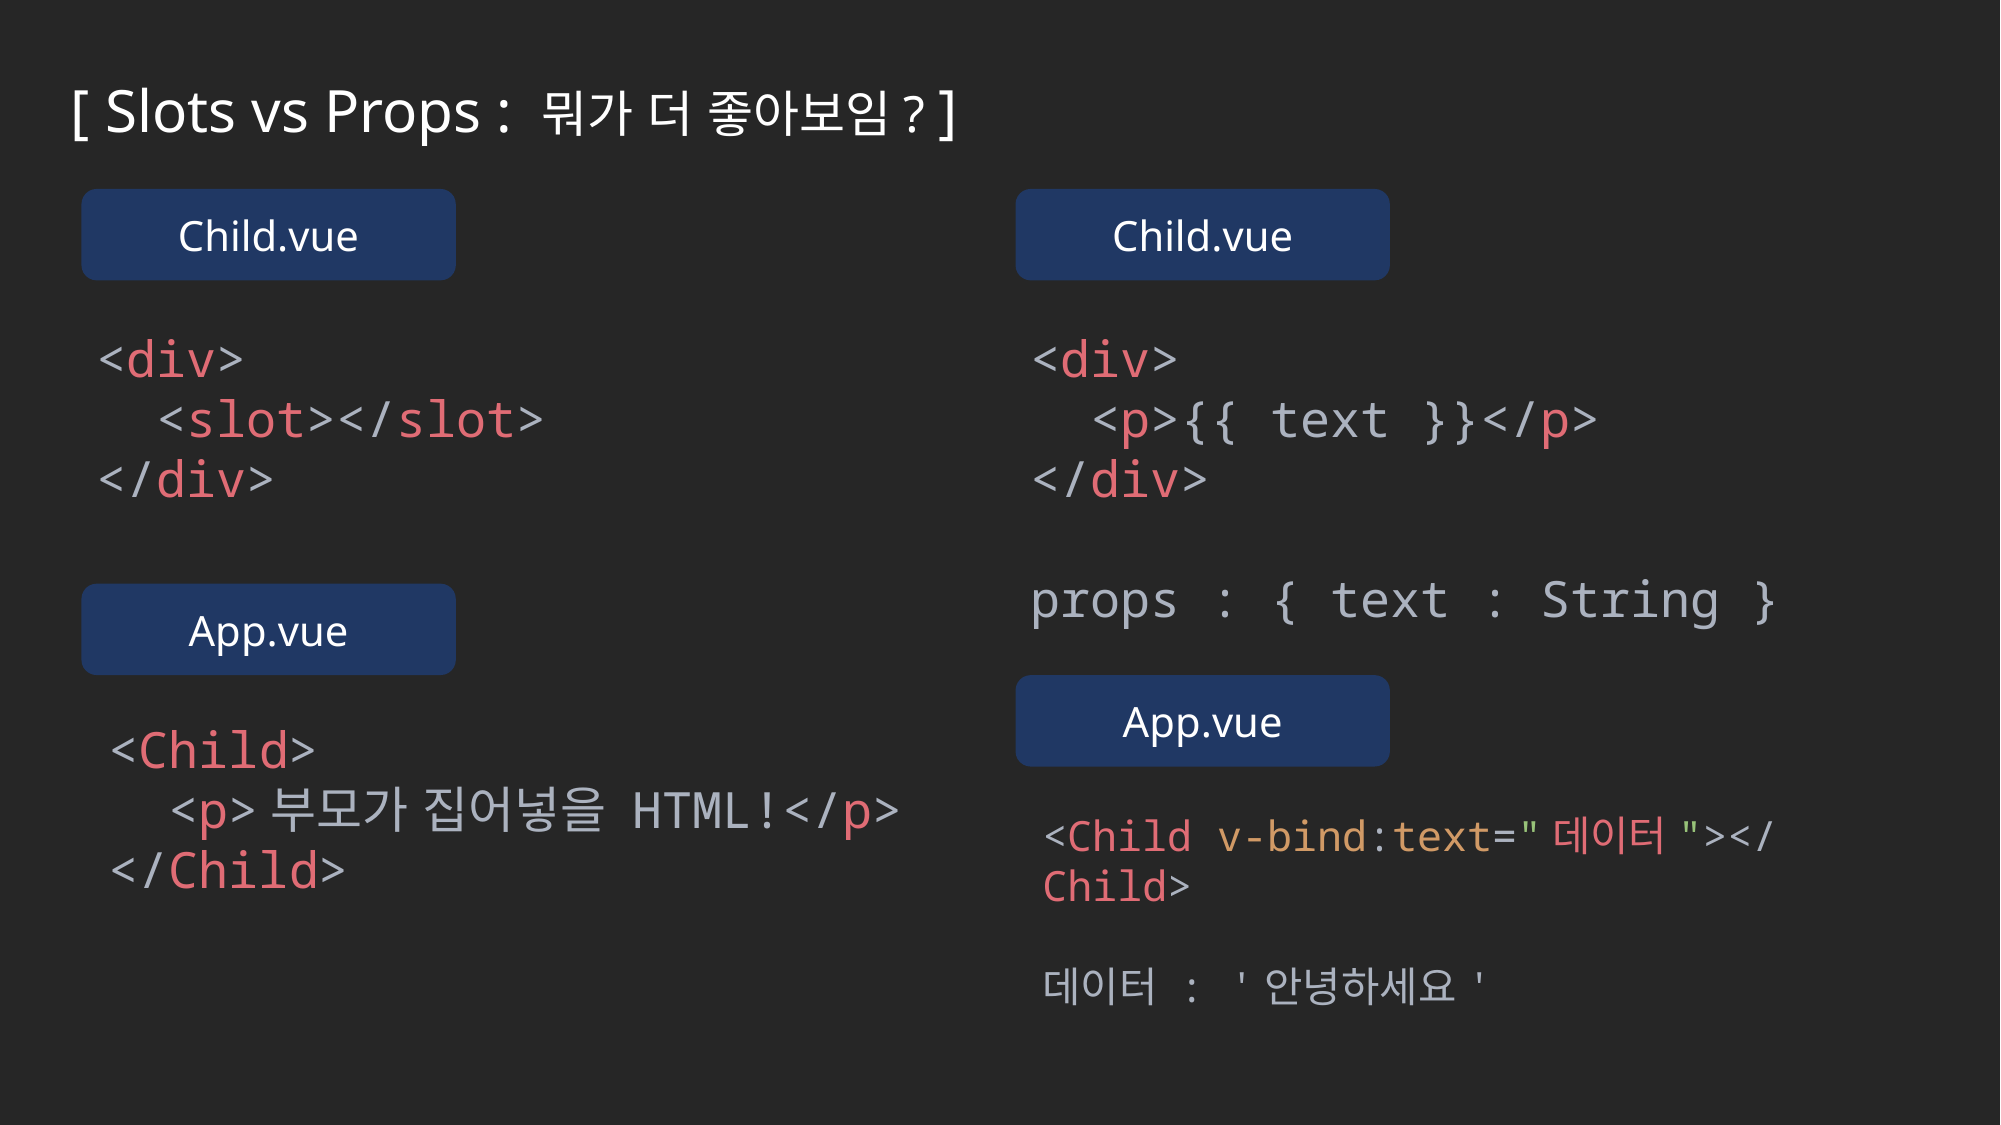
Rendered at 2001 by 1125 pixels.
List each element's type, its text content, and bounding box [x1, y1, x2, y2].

text_box <Child> <p>부모가 집어넣을 HTML!</p> </Child> [94, 711, 1049, 907]
text_box [ Slots vs Props : 뭐가 더 좋아보임? ] [56, 59, 1309, 152]
text_box <div> <slot></slot> </div> [81, 320, 771, 516]
text_box <div> <p>{{ text }}</p> </div> props : { text : String } [1015, 320, 1856, 636]
text_box App.vue [1014, 674, 1391, 768]
text_box Child.vue [1014, 187, 1391, 282]
text_box Child.vue [80, 187, 457, 282]
text_box App.vue [80, 582, 457, 677]
text_box <Child v-bind:text="데이터"></Child> 데이터 : '안녕하세요' [1027, 802, 1901, 1018]
